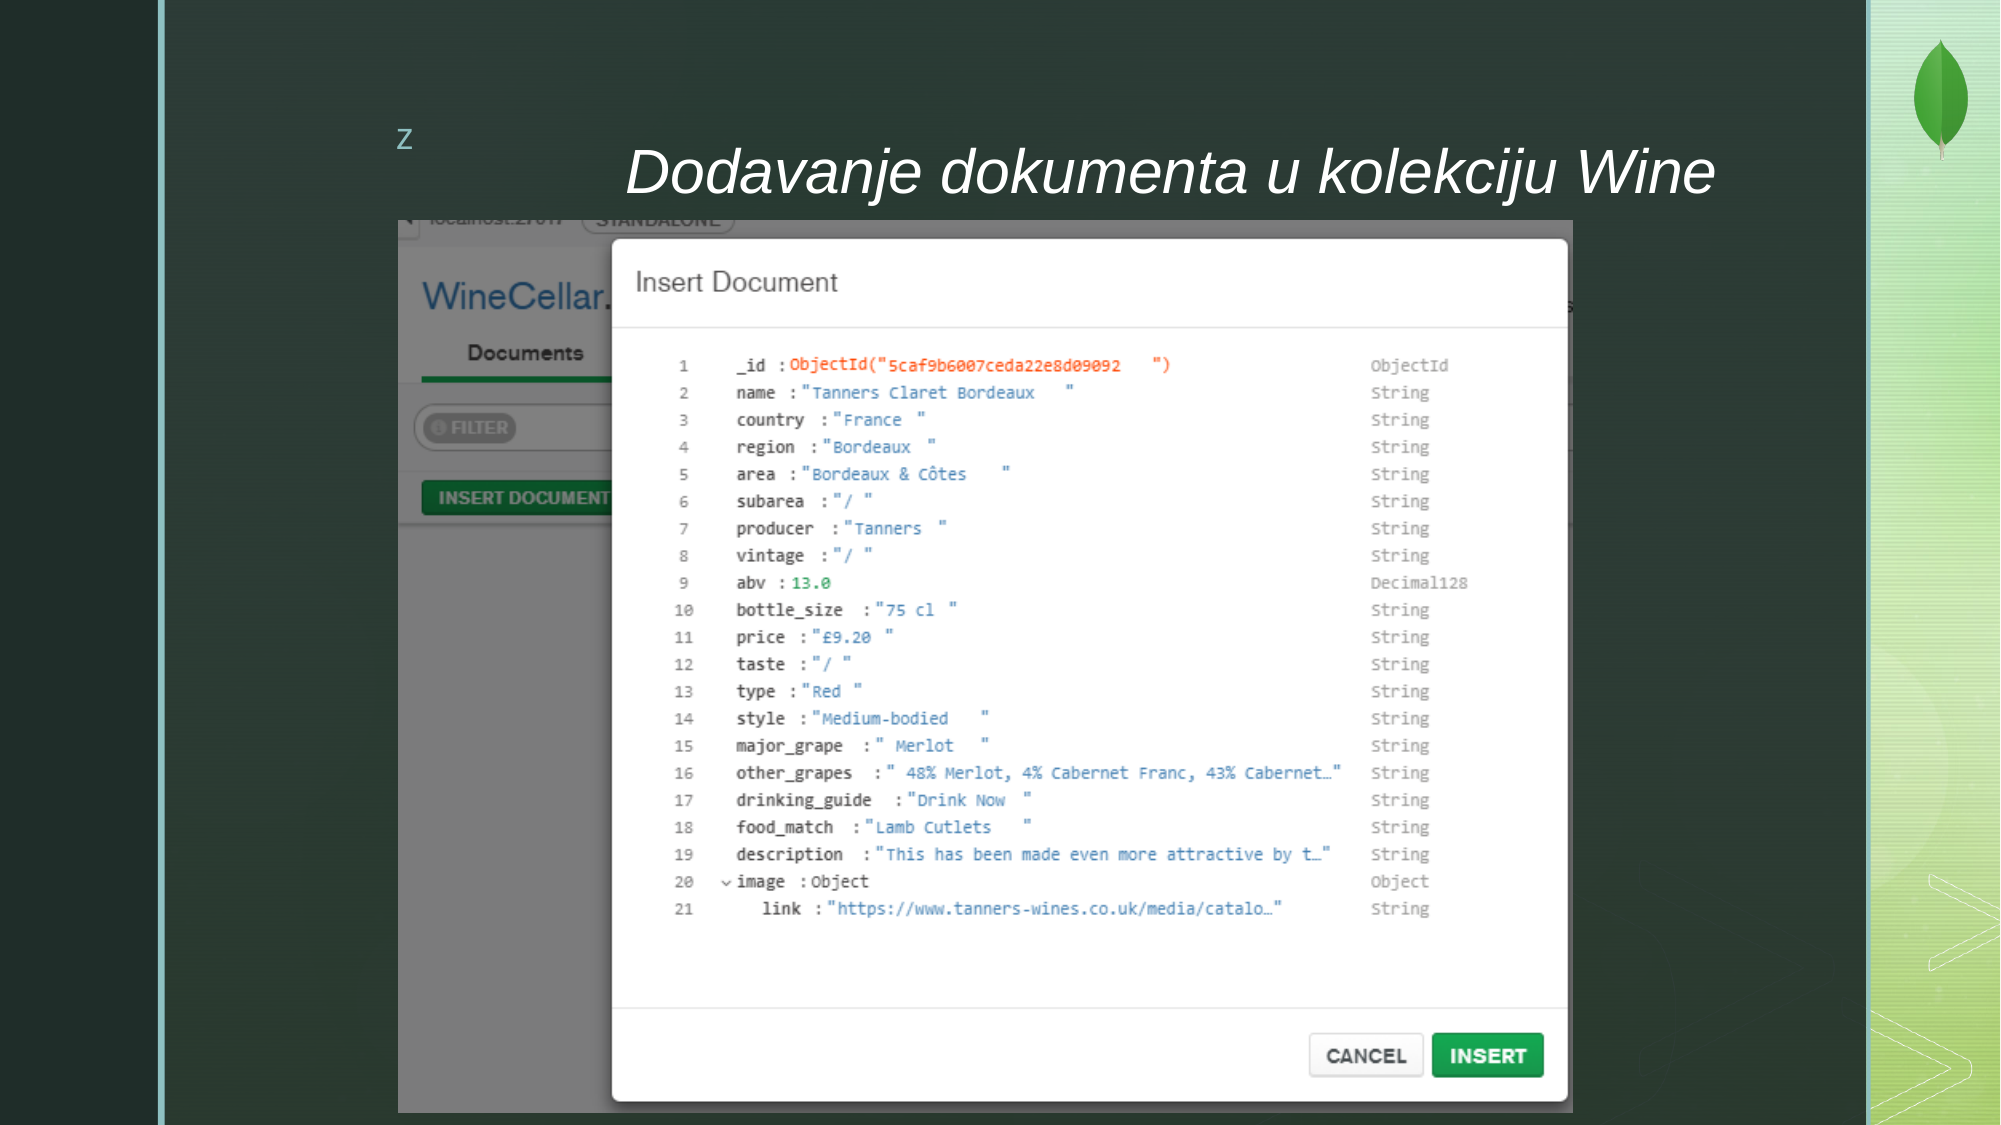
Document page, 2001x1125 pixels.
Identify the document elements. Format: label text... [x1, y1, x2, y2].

title Dodavanje dokumenta u kolekciju Wine [428, 132, 1734, 310]
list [397, 220, 1573, 1114]
picture [1871, 0, 2001, 1125]
